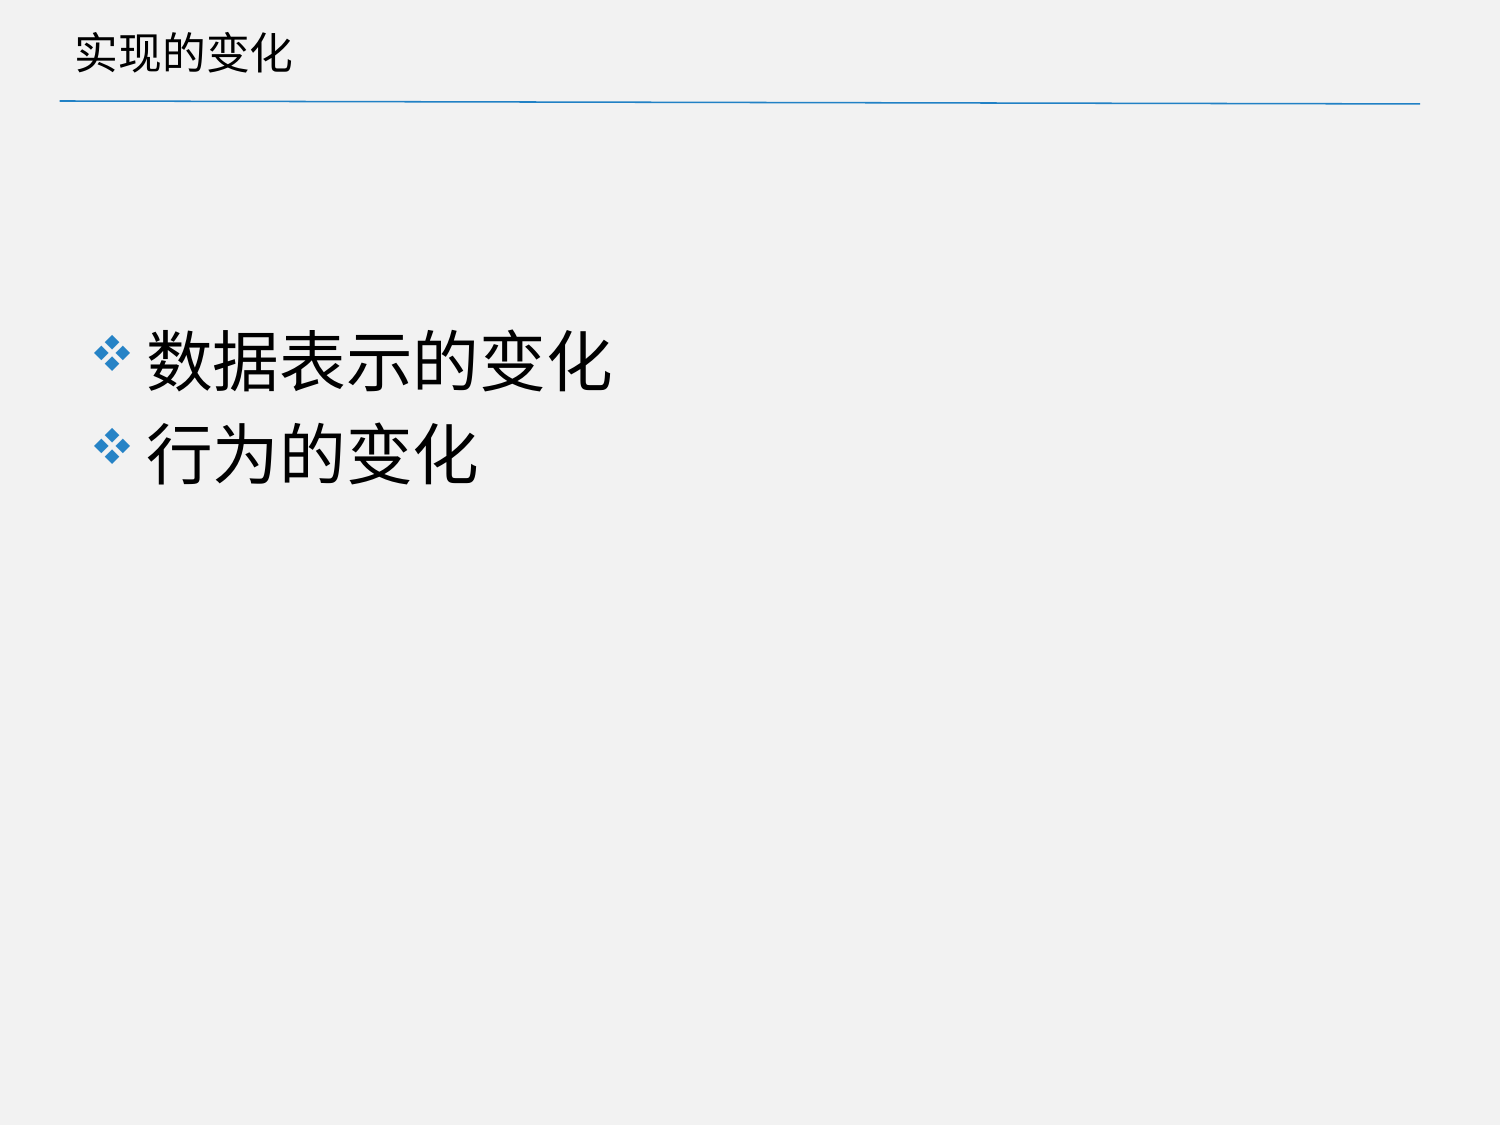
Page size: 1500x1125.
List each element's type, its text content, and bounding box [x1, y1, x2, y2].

text_box 数据表示的变化 行为的变化 [75, 312, 1426, 1001]
title 实现的变化 [59, 12, 1354, 93]
